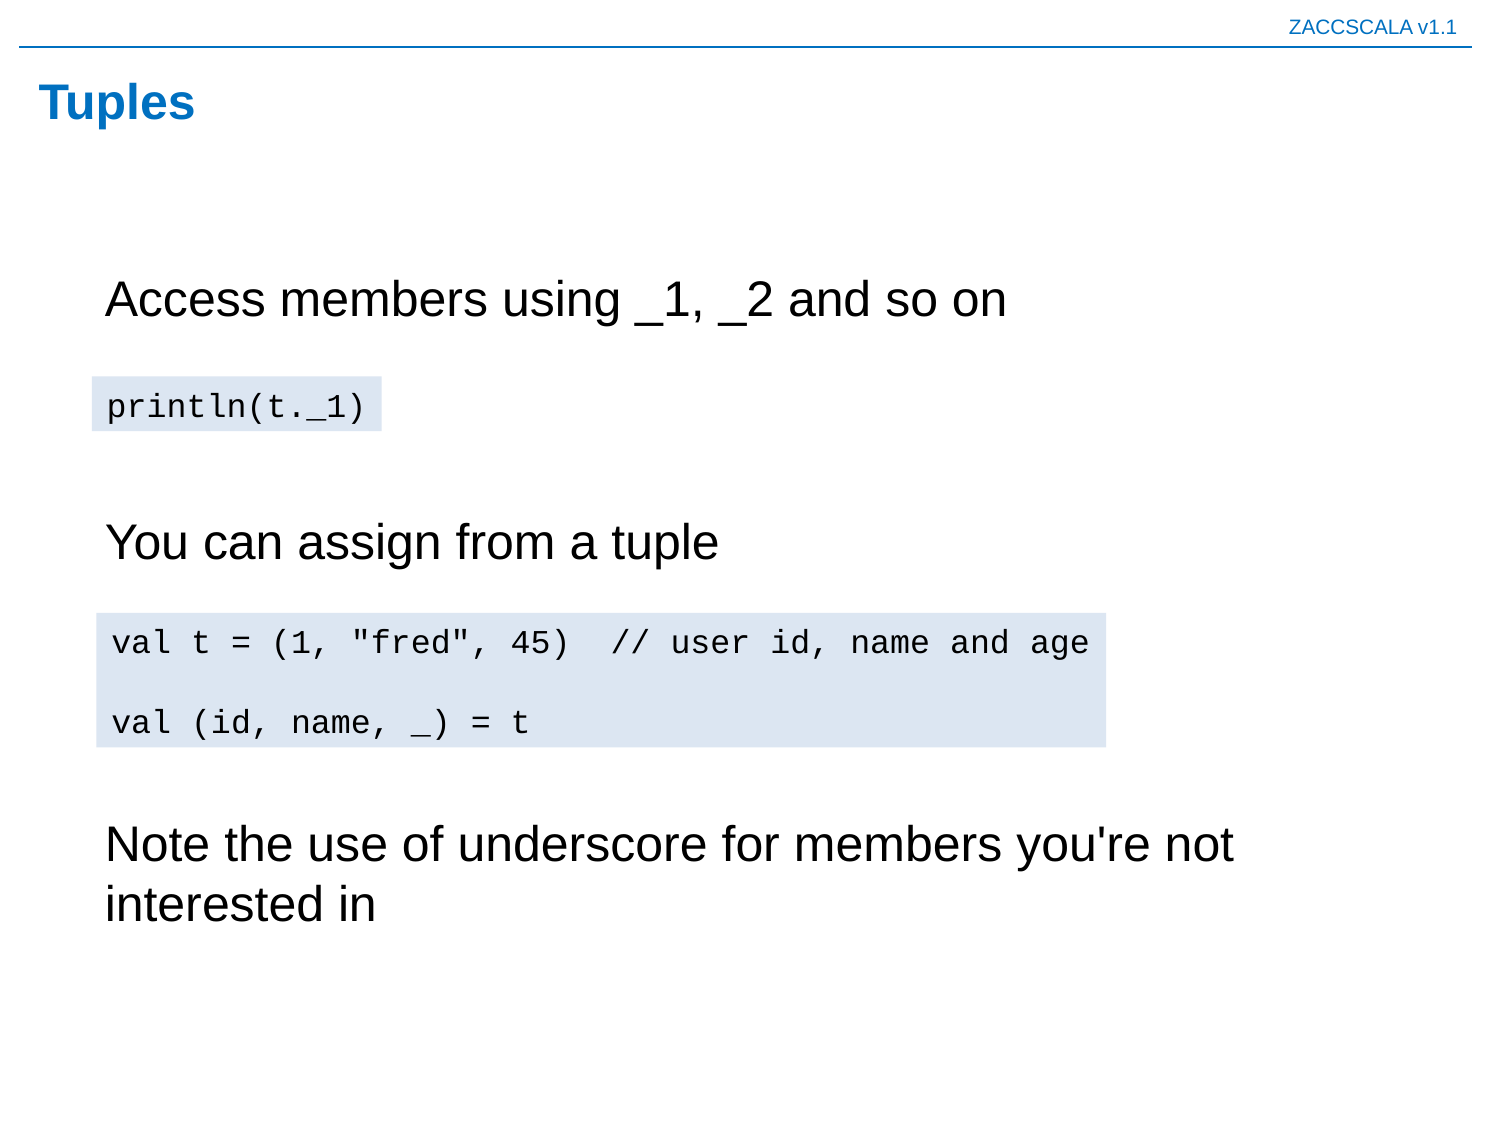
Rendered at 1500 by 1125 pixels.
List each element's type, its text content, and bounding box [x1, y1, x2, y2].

text_box println(t._1) [91, 376, 382, 432]
text_box val t = (1, "fred", 45) // user id, name and age val (id, name, _) = t [96, 612, 1107, 748]
title Tuples [23, 58, 1465, 141]
text_box You can assign from a tuple [90, 502, 1425, 577]
text_box Note the use of underscore for members you're not interested in [90, 803, 1425, 939]
text_box Access members using _1, _2 and so on [90, 258, 1425, 334]
